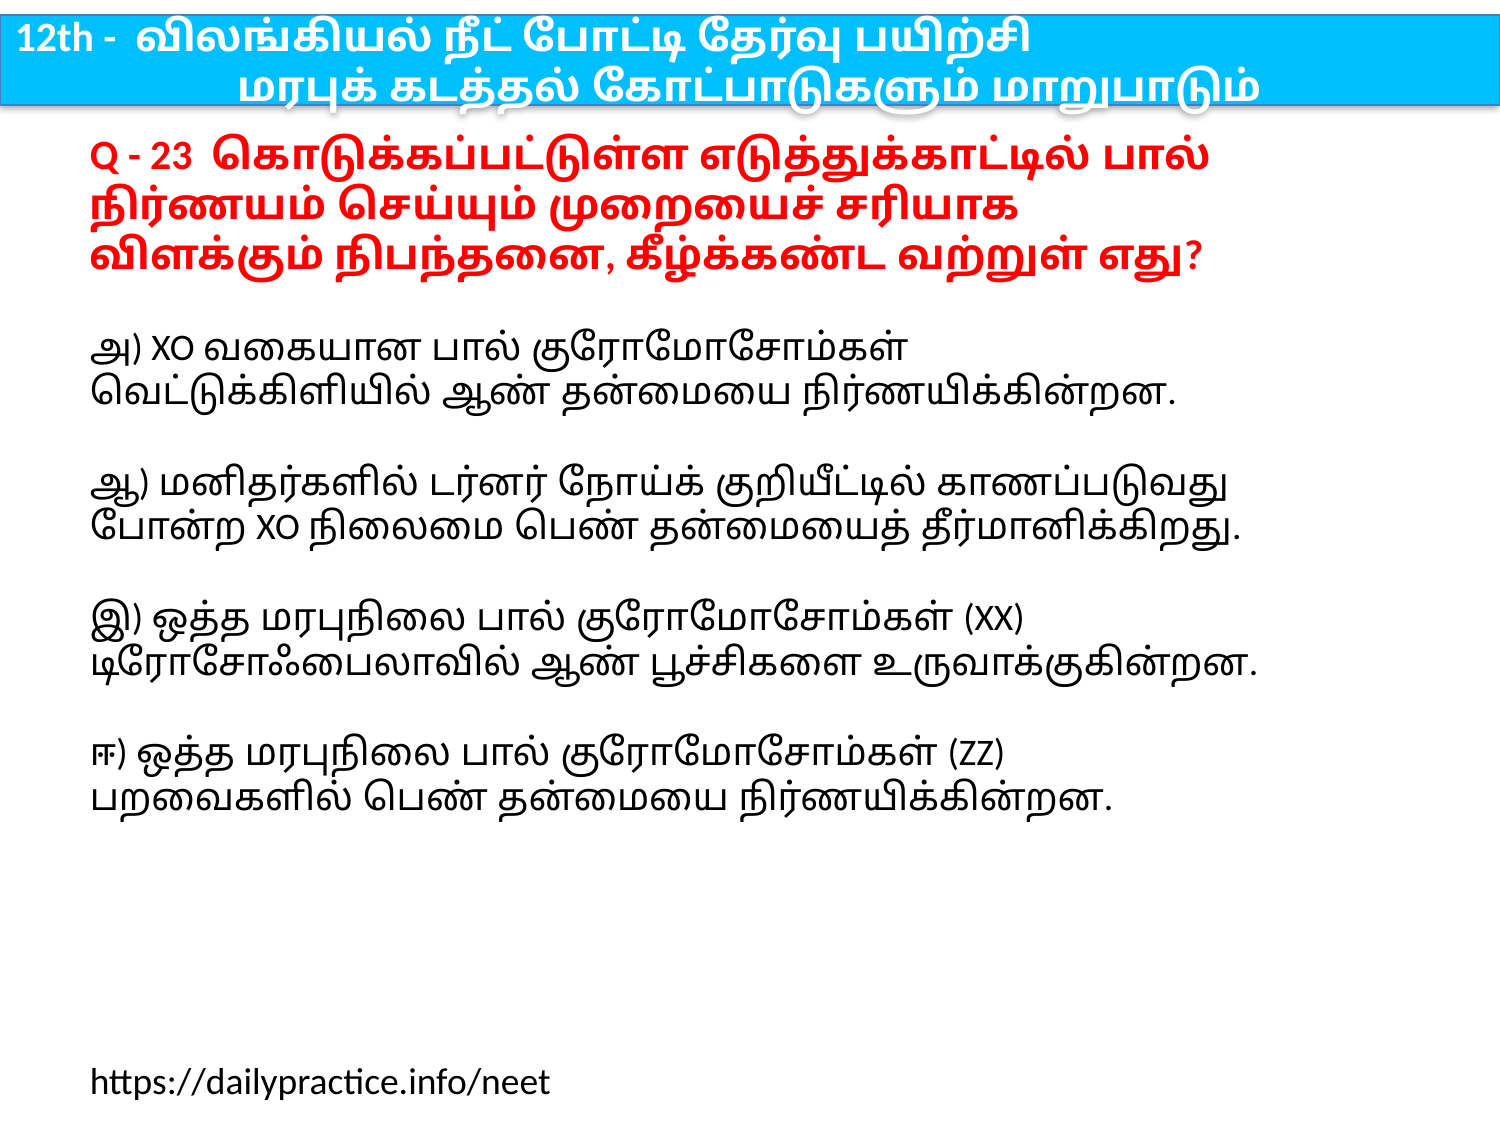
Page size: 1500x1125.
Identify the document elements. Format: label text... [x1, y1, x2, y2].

text_box Q - 23 கொடுக்கப்பட்டுள்ள எடுத்துக்காட்டில் பால் நிர்ணயம் செய்யும் முறையைச் சரியாக விளக்கும் நிபந்தனை, கீழ்க்கண்ட வற்றுள் எது? அ) XO வகையான பால் குரோமோசோம்கள் வெட்டுக்கிளியில் ஆண் தன்மையை நிர்ணயிக்கின்றன. ஆ) மனிதர்களில் டர்னர் நோய்க் குறியீட்டில் காணப்படுவது போன்ற XO நிலைமை பெண் தன்மையைத் தீர்மானிக்கிறது. இ) ஒத்த மரபுநிலை பால் குரோமோசோம்கள் (XX) டிரோசோஃபைலாவில் ஆண் பூச்சிகளை உருவாக்குகின்றன. ஈ) ஒத்த மரபுநிலை பால் குரோமோசோம்கள் (ZZ) பறவைகளில் பெண் தன்மையை நிர்ணயிக்கின்றன. [74, 75, 1275, 825]
text_box https://dailypractice.info/neet [74, 1049, 675, 1110]
text_box 12th - விலங்கியல் நீட் போட்டி தேர்வு பயிற்சி மரபுக் கடத்தல் கோட்பாடுகளும் மாறுபாடும் [0, 14, 1500, 106]
